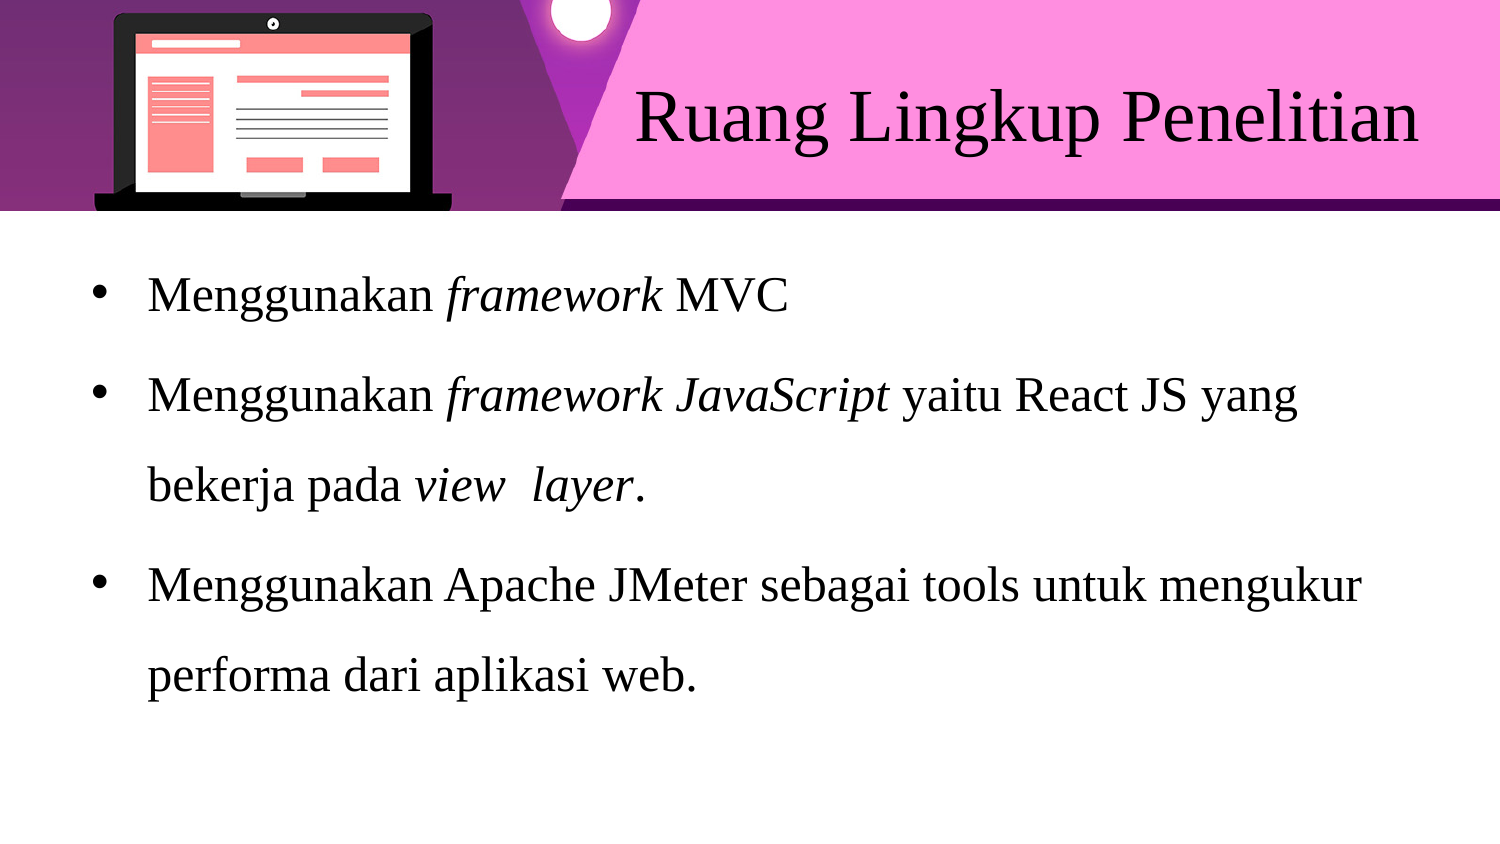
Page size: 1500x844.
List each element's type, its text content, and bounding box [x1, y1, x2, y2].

list Menggunakan framework MVC Menggunakan framework JavaScript yaitu React JS yang bekerja pada view layer. Menggunakan Apache JMeter sebagai tools untuk mengukur performa dari aplikasi web. [76, 223, 1429, 784]
title Ruang Lingkup Penelitian [81, 48, 1436, 175]
picture [0, 0, 1500, 844]
